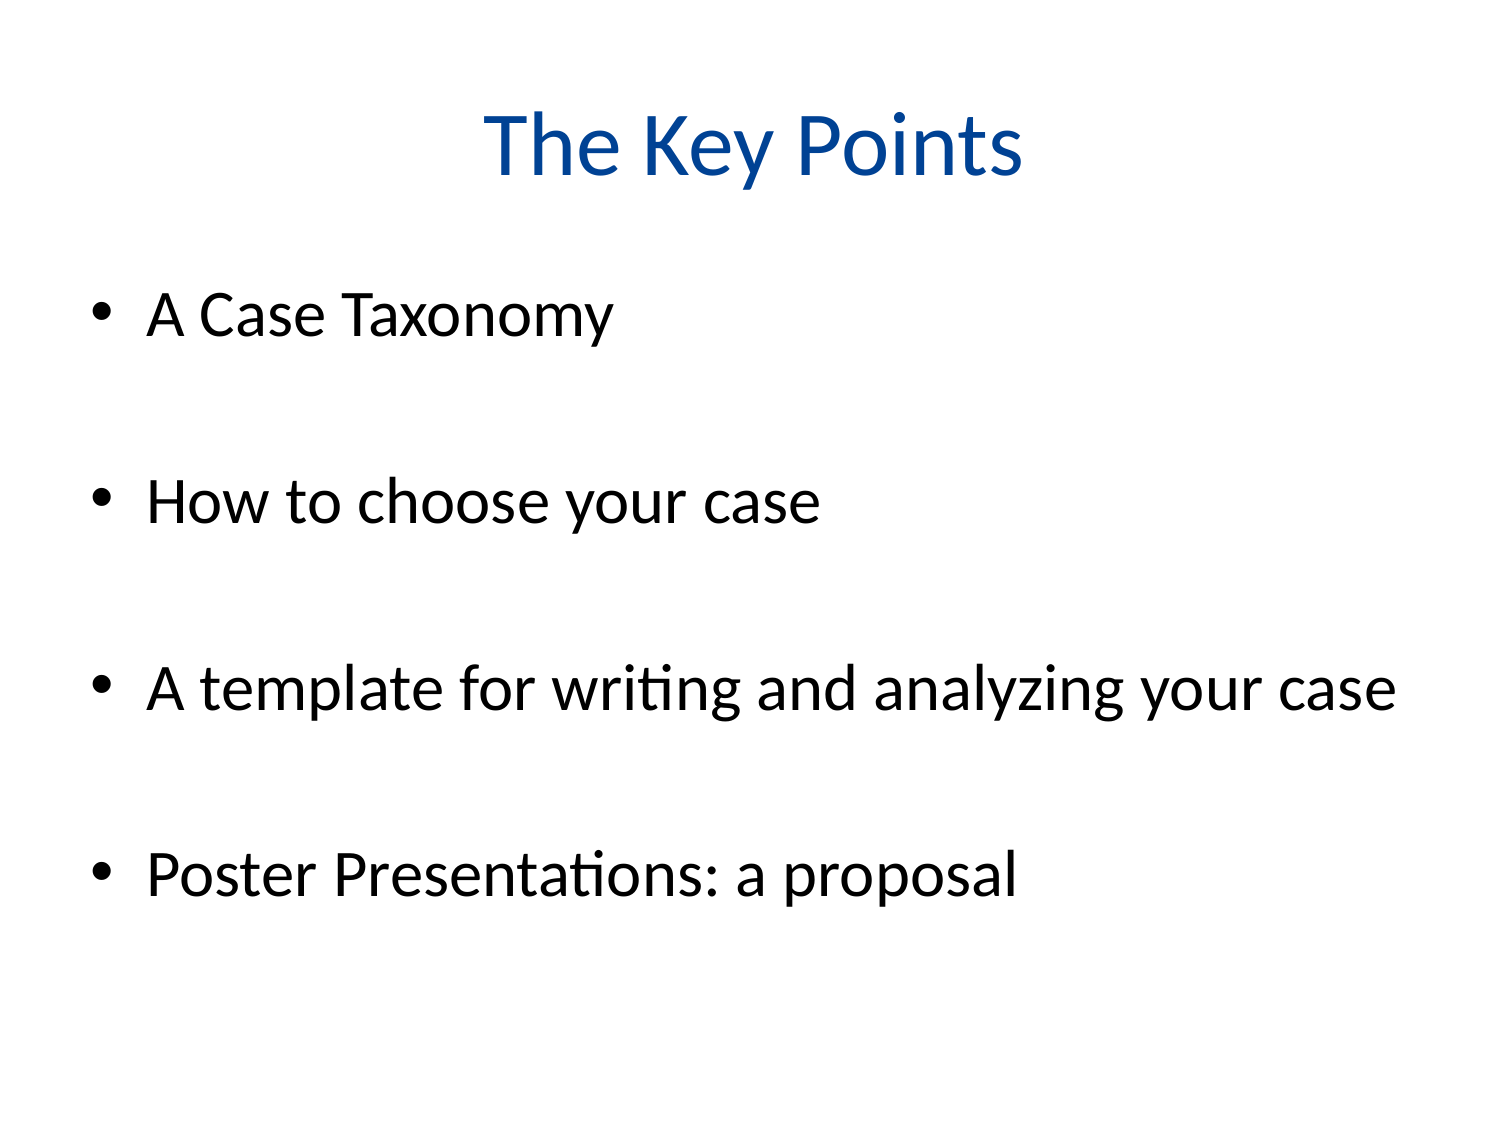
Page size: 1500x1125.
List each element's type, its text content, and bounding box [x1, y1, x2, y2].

title The Key Points [75, 45, 1425, 233]
list A Case Taxonomy How to choose your case A template for writing and analyzing your case Poster Presentations: a proposal [75, 262, 1425, 1005]
